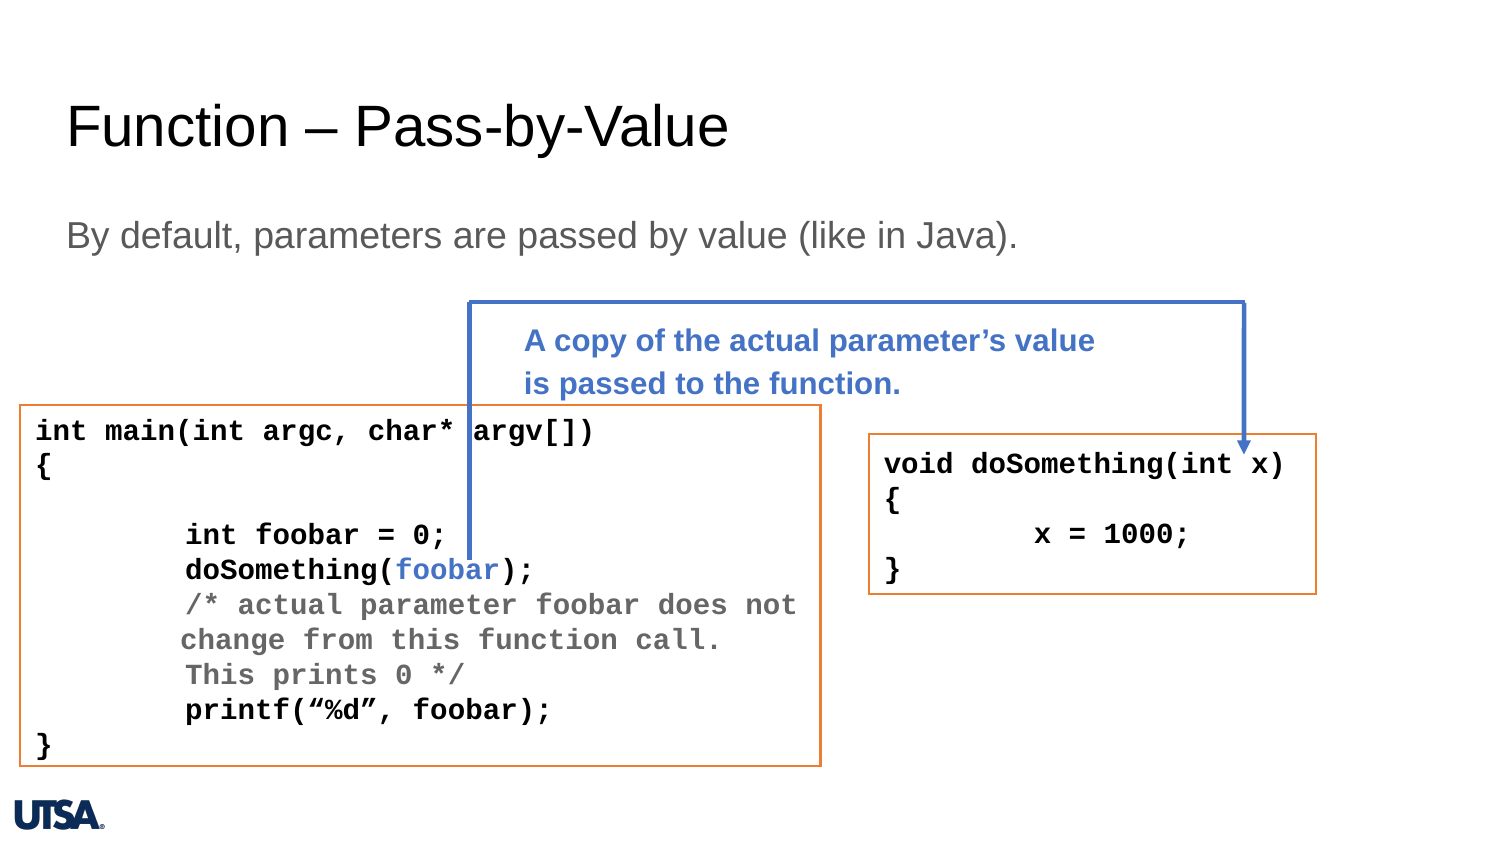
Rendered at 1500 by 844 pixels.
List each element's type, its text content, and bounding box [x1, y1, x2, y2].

list By default, parameters are passed by value (like in Java). [51, 189, 1449, 750]
picture [14, 799, 105, 830]
title Function – Pass-by-Value [51, 72, 1449, 167]
table_header [1119, 304, 1241, 312]
table_header [472, 304, 508, 311]
text_box void doSomething(int x) { x = 1000; } [868, 434, 1317, 594]
text_box int main(int argc, char* argv[]) { int foobar = 0; doSomething(foobar); /* actual parameter foobar does not change from this function call. This prints 0 */ printf(“%d”, foobar); } [20, 404, 821, 767]
list A copy of the actual parameter’s value is passed to the function. [508, 311, 1119, 422]
